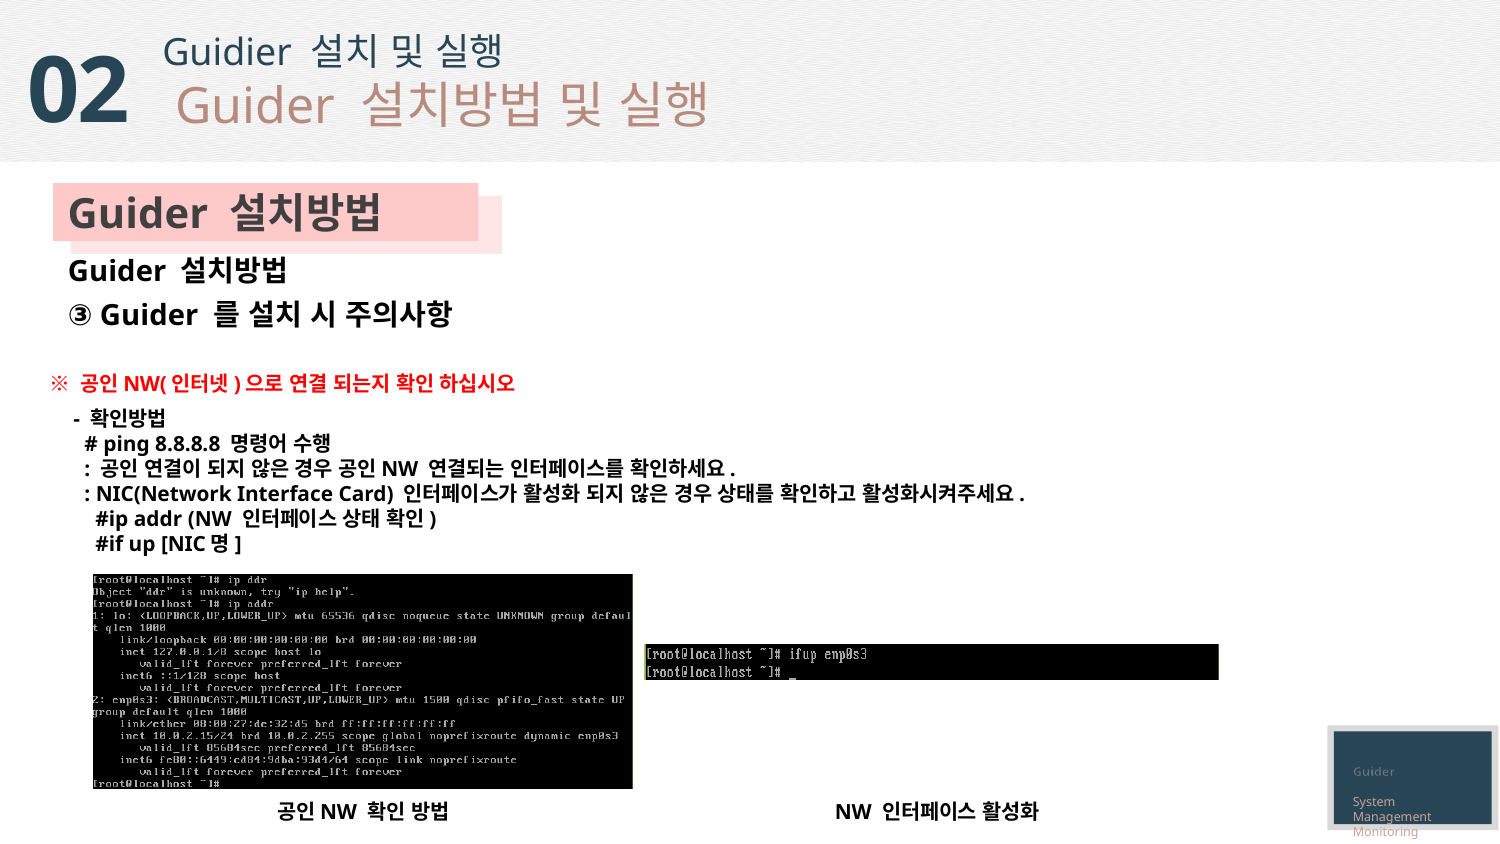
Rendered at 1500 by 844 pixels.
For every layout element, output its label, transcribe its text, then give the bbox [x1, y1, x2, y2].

text_box 공인NW 확인 방법 [93, 796, 633, 832]
text_box Guidier 설치 및 실행 Guider 설치방법 및 실행 [147, 20, 1117, 141]
text_box Guider 설치방법 [53, 179, 1341, 244]
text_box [1326, 724, 1499, 844]
picture [93, 573, 633, 790]
text_box - 확인방법 # ping 8.8.8.8 명령어 수행 : 공인 연결이 되지 않은 경우 공인NW 연결되는 인터페이스를 확인하세요. : NIC(Network Interface Card) 인터페이스가 활성화 되지 않은 경우 상태를 확인하고 활성화시켜주세요. #ip addr (NW 인터페이스 상태 확인) #if up [NIC명] [58, 398, 1383, 563]
text_box ③ Guider 를 설치 시 주의사항 [53, 288, 1447, 339]
text_box ※ 공인NW(인터넷)으로 연결 되는지 확인 하십시오 [35, 363, 779, 403]
text_box [0, 0, 1500, 164]
picture [644, 644, 1219, 680]
text_box Guider 설치방법 [53, 244, 1447, 288]
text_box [52, 182, 503, 255]
text_box NW 인터페이스 활성화 [667, 791, 1207, 832]
text_box 02 [13, 23, 162, 149]
